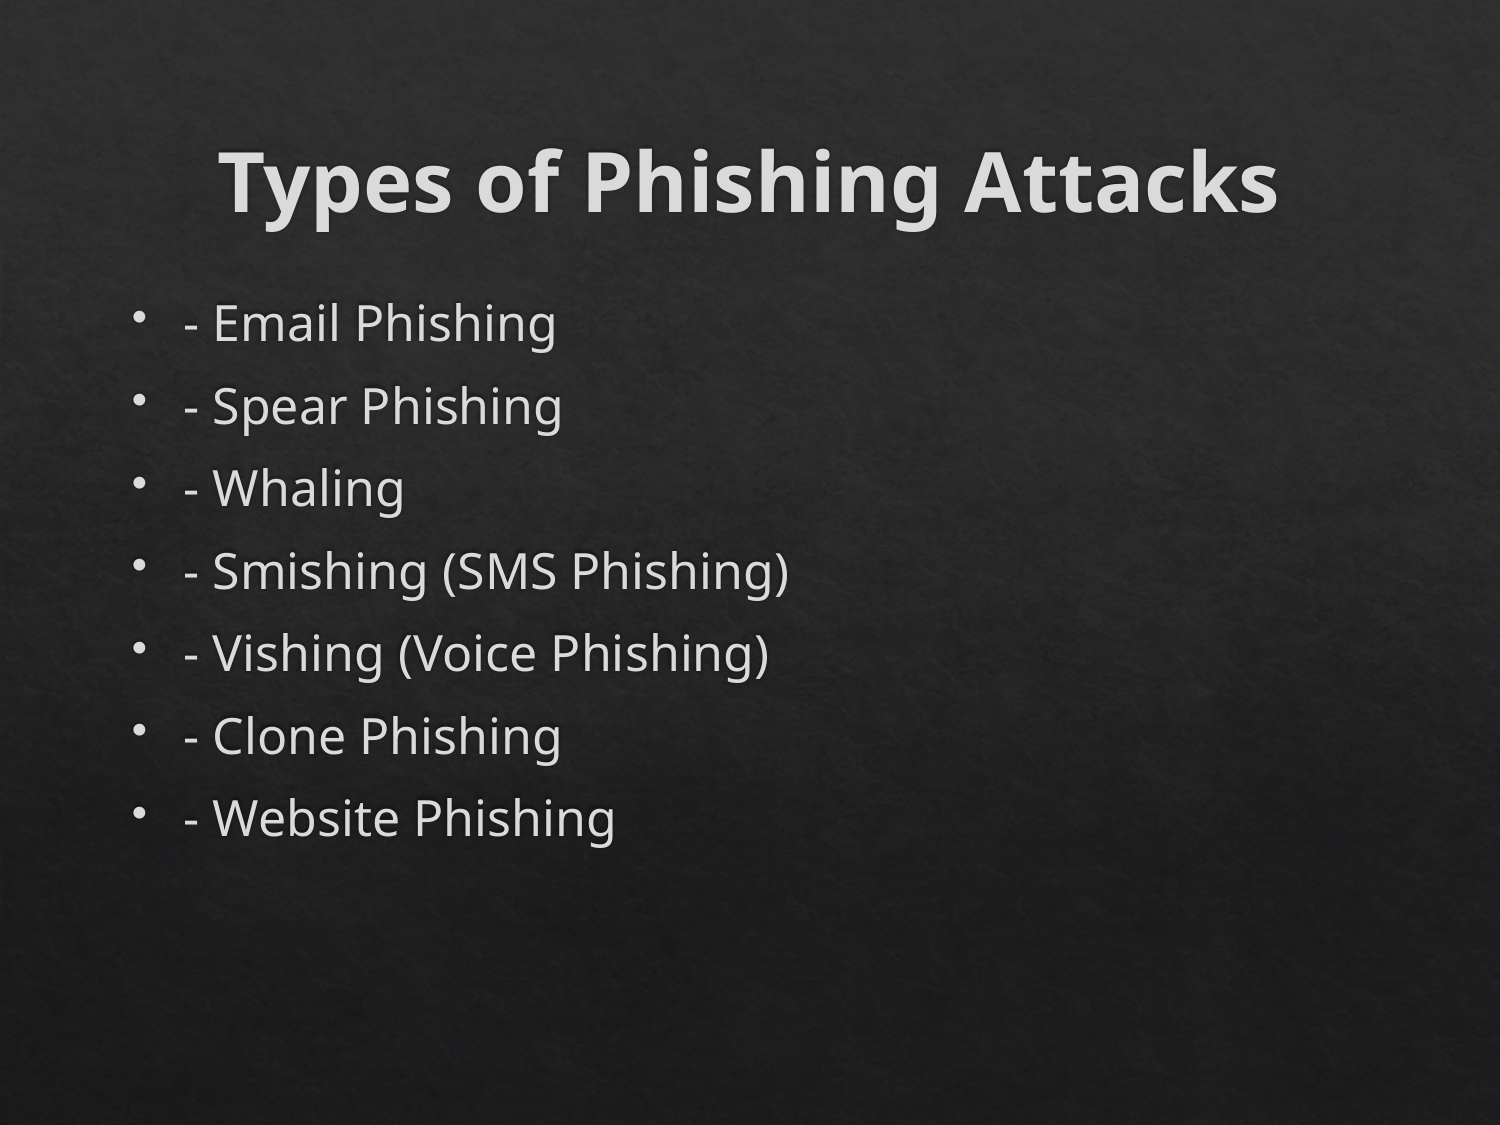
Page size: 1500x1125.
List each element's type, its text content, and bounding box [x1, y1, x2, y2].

list - Email Phishing - Spear Phishing - Whaling - Smishing (SMS Phishing) - Vishing (Voice Phishing) - Clone Phishing - Website Phishing [112, 284, 1387, 950]
title Types of Phishing Attacks [112, 99, 1387, 260]
